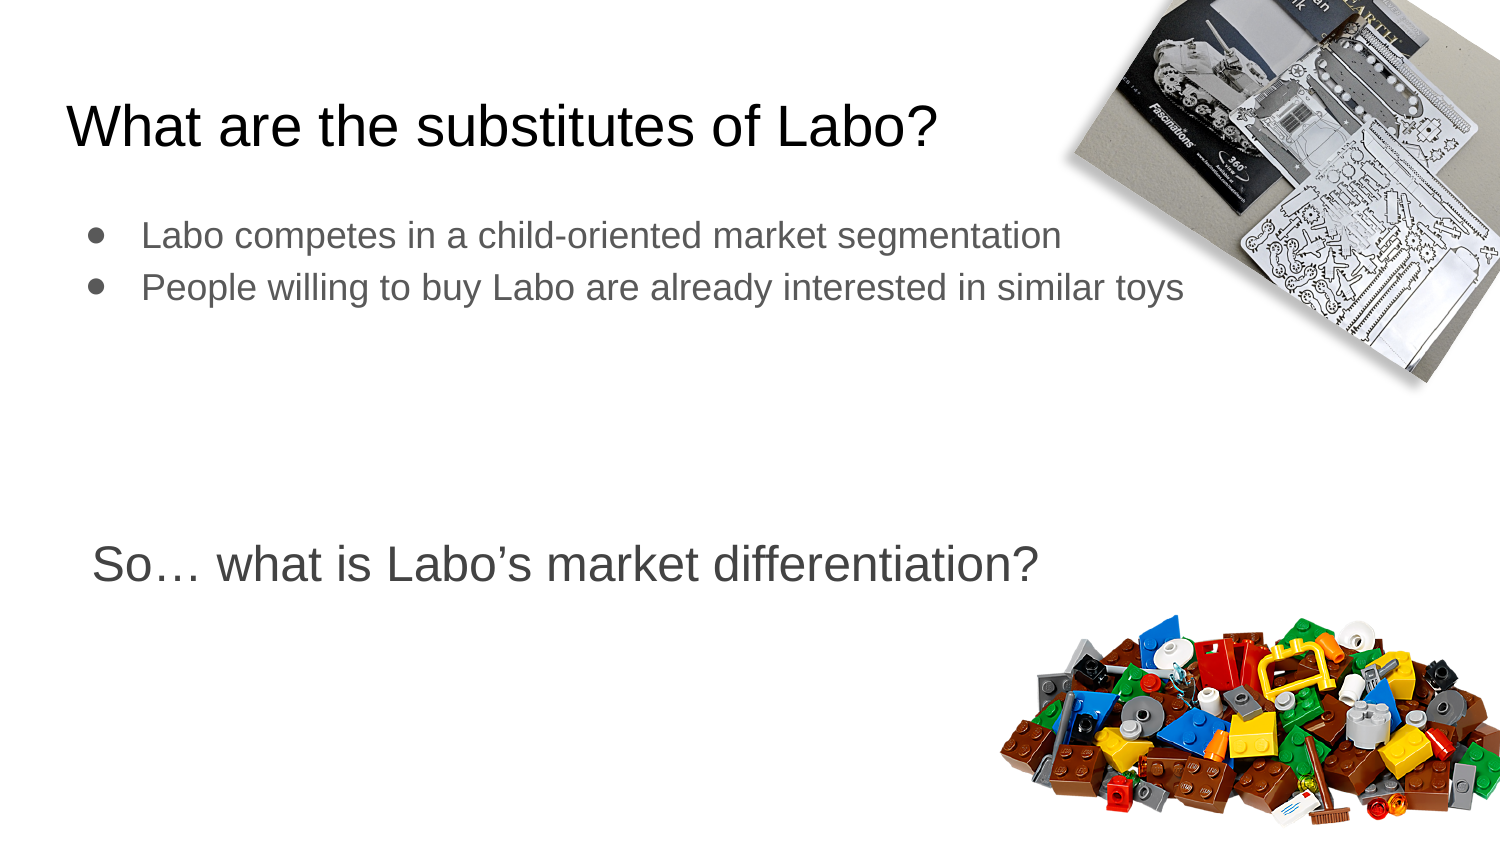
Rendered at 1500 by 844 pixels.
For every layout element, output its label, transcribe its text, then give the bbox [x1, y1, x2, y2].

title What are the substitutes of Labo? [51, 72, 1113, 167]
title So… what is Labo’s market differentiation? [76, 516, 978, 611]
list Labo competes in a child-oriented market segmentation People willing to buy Labo are already interested in similar toys [51, 189, 1449, 750]
picture [980, 516, 1500, 844]
picture [1075, 0, 1500, 383]
